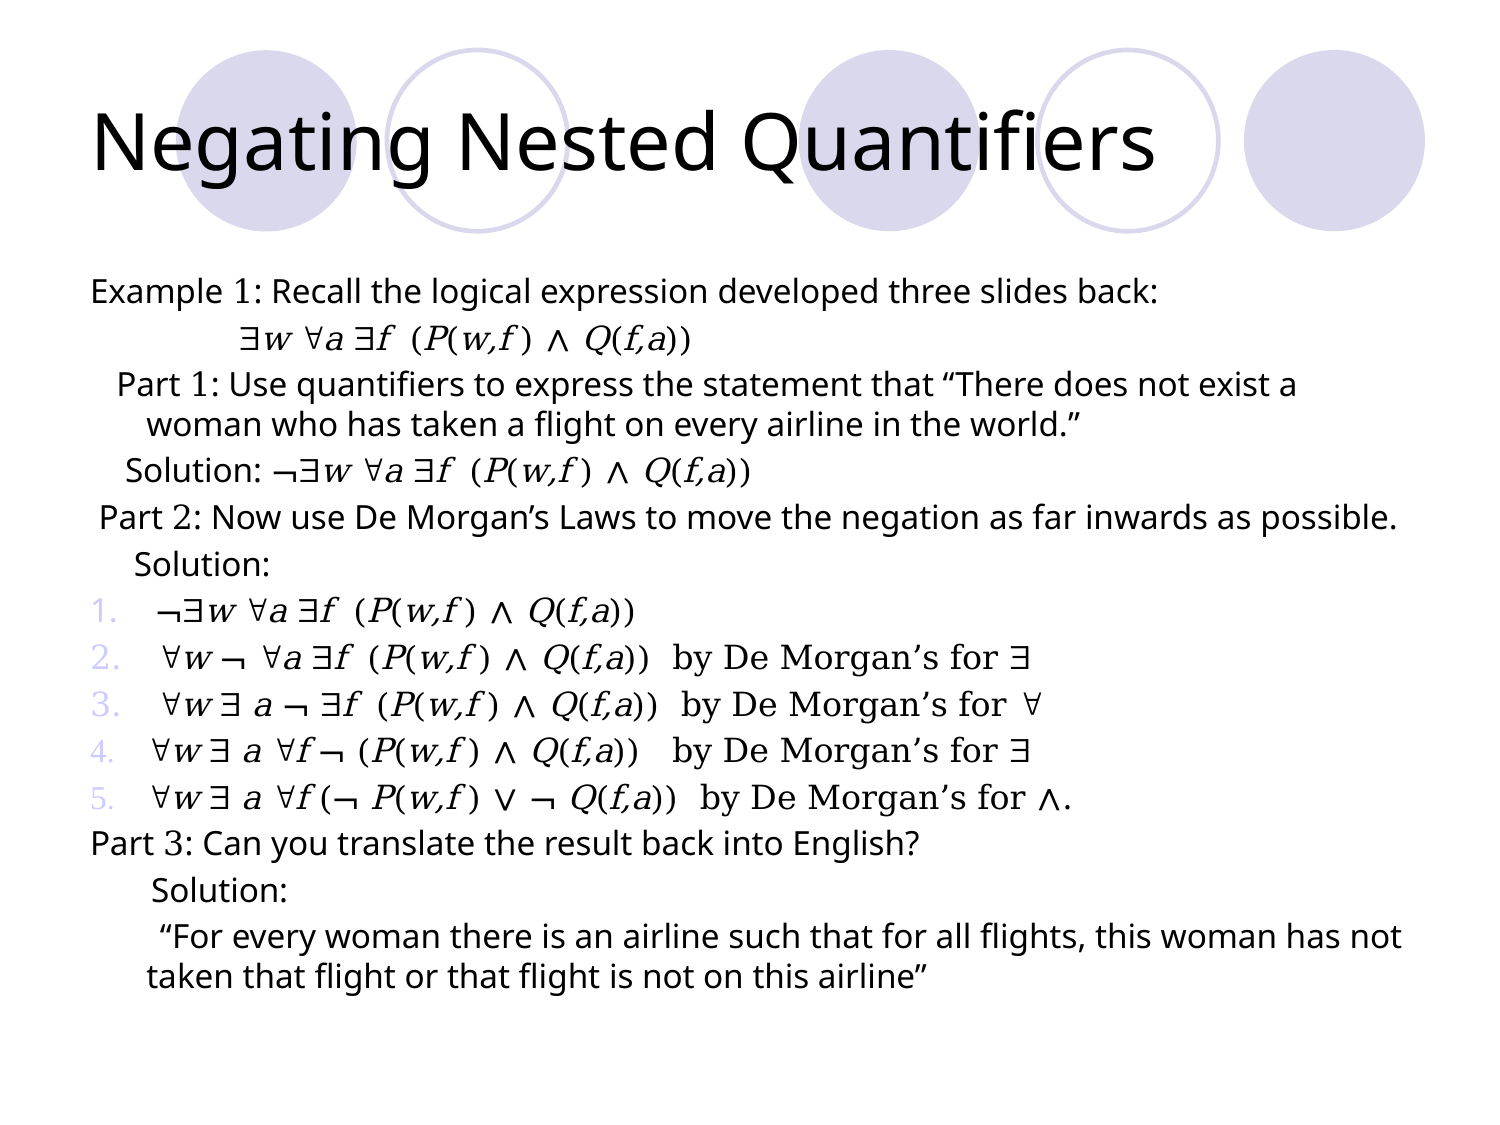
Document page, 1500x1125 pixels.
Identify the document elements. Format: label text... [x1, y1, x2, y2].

title Negating Nested Quantifiers [75, 45, 1425, 233]
list Example 1: Recall the logical expression developed three slides back: w a f (P(w,f ) ∧ Q(f,a)) Part 1: Use quantifiers to express the statement that “There does not exist a woman who has taken a flight on every airline in the world.” Solution: ¬w a f (P(w,f ) ∧ Q(f,a)) Part 2: Now use De Morgan’s Laws to move the negation as far inwards as possible. Solution: ¬w a f (P(w,f ) ∧ Q(f,a)) w ¬ a f (P(w,f ) ∧ Q(f,a)) by De Morgan’s for  w  a ¬ f (P(w,f ) ∧ Q(f,a)) by De Morgan’s for  w  a f ¬ (P(w,f ) ∧ Q(f,a)) by De Morgan’s for  w  a f (¬ P(w,f ) ∨ ¬ Q(f,a)) by De Morgan’s for ∧. Part 3: Can you translate the result back into English? Solution: “For every woman there is an airline such that for all flights, this woman has not taken that flight or that flight is not on this airline” [75, 262, 1425, 1006]
